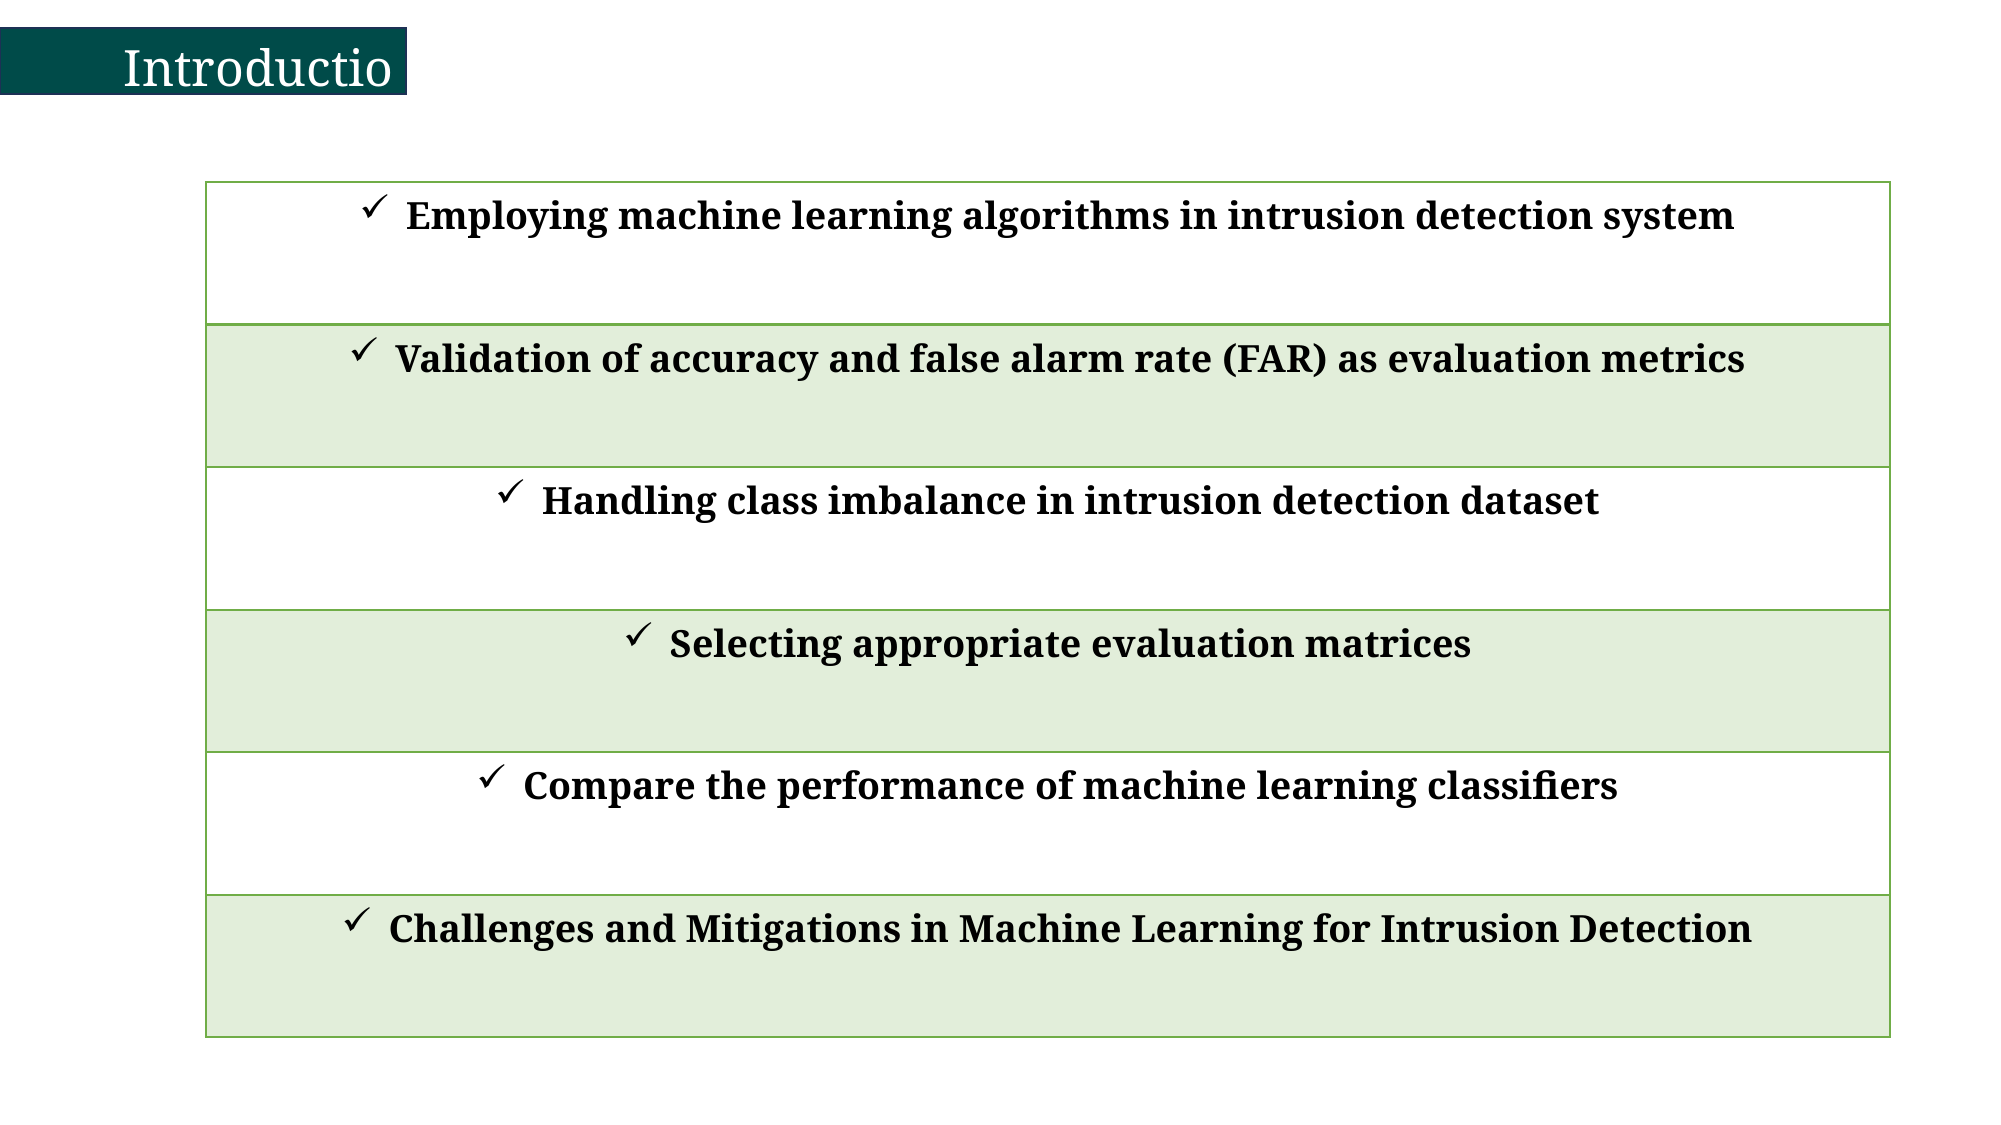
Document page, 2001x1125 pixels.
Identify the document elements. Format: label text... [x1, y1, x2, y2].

table_cell Validation of accuracy and false alarm rate (FAR) as evaluation metrics [207, 326, 1889, 466]
table_header Employing machine learning algorithms in intrusion detection system [207, 183, 1889, 323]
table_cell Handling class imbalance in intrusion detection dataset [207, 468, 1889, 609]
table_cell Selecting appropriate evaluation matrices [207, 611, 1889, 751]
text_box [0, 27, 407, 95]
table_cell Compare the performance of machine learning classifiers [207, 753, 1889, 894]
text_box Introduction: [109, 28, 424, 164]
table_cell Challenges and Mitigations in Machine Learning for Intrusion Detection [207, 896, 1889, 1036]
